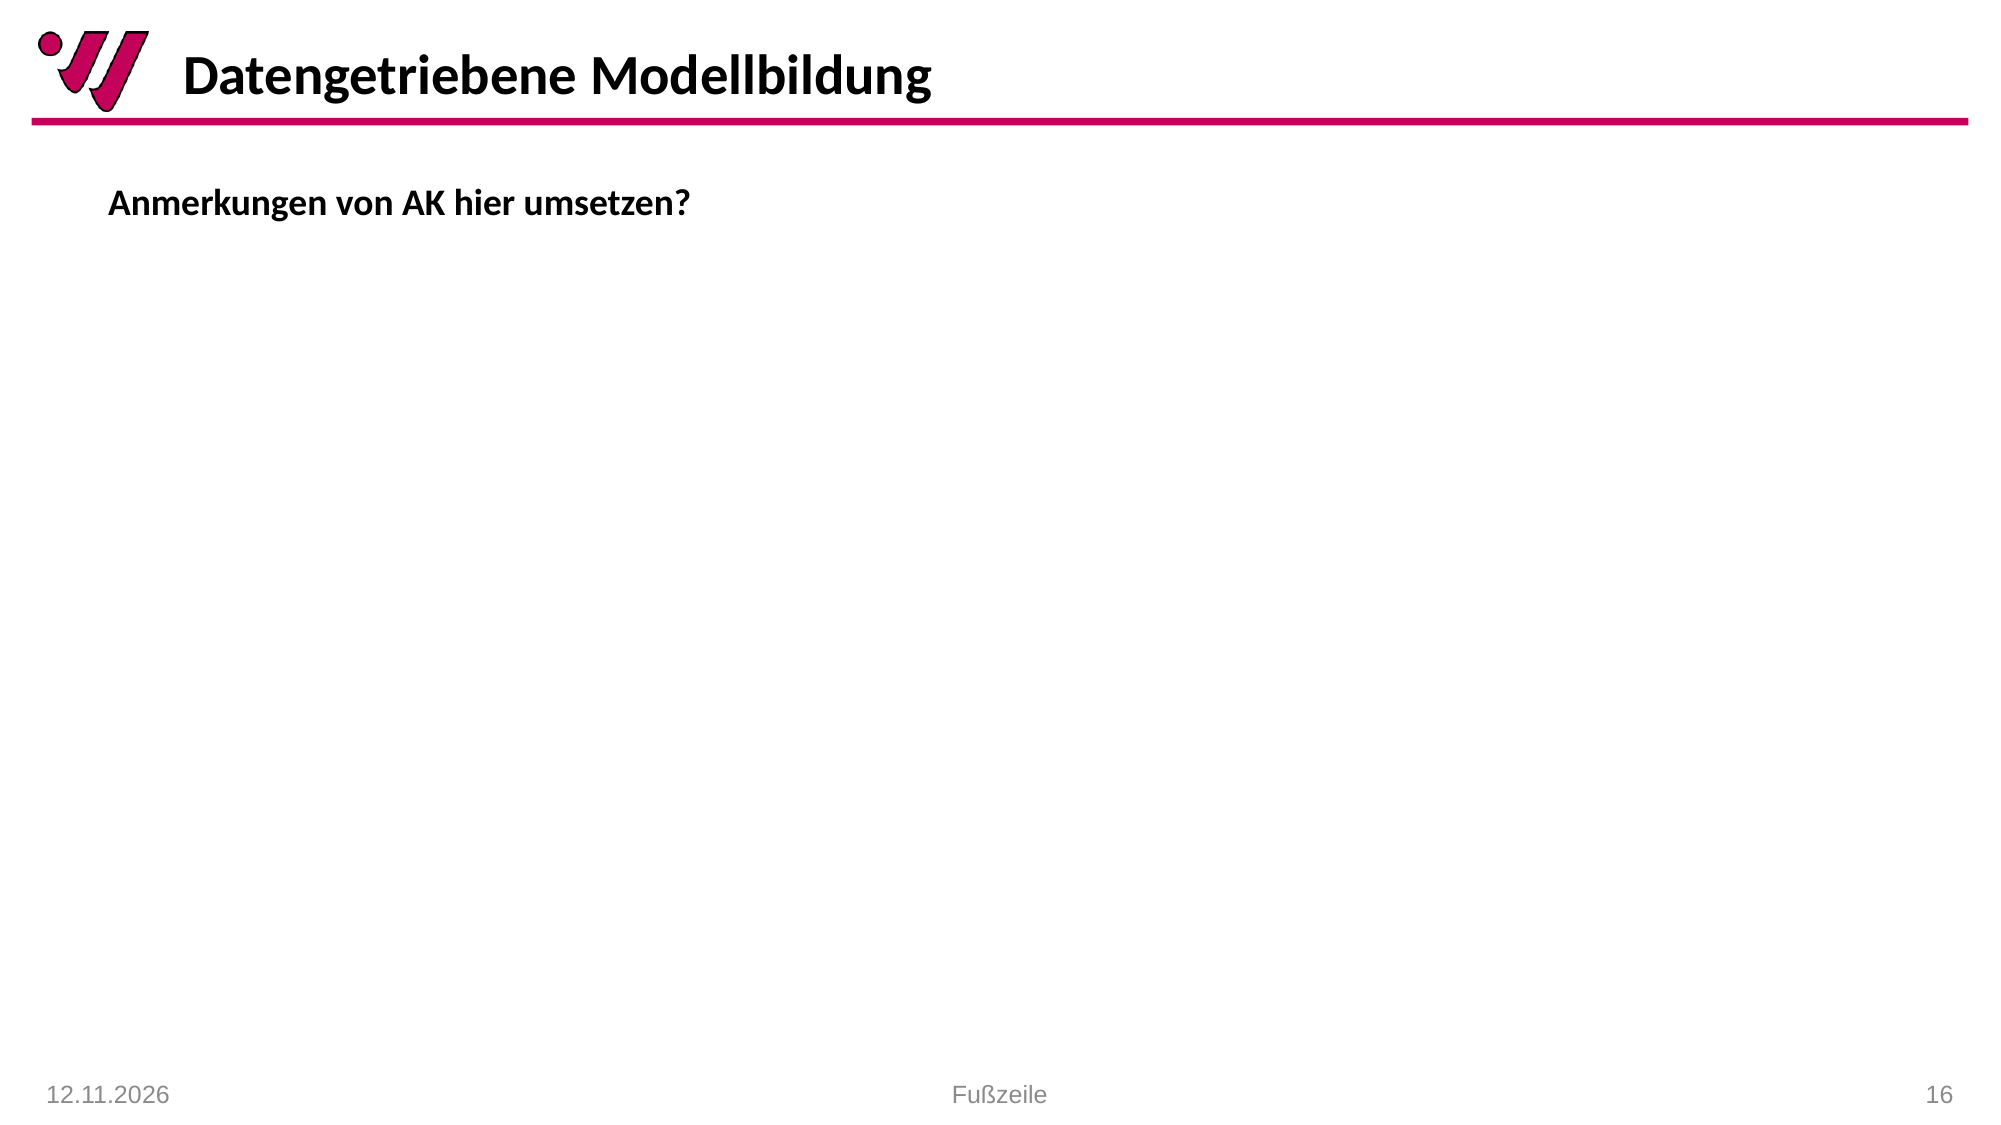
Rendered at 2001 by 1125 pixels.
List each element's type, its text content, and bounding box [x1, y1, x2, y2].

text_box Anmerkungen von AK hier umsetzen? [90, 160, 1910, 1059]
picture [38, 31, 149, 112]
text_box 18.01.2021 [31, 1064, 351, 1124]
text_box Datengetriebene Modellbildung [168, 31, 1831, 114]
text_box 16 [1649, 1064, 1969, 1124]
text_box Fußzeile [362, 1064, 1638, 1124]
